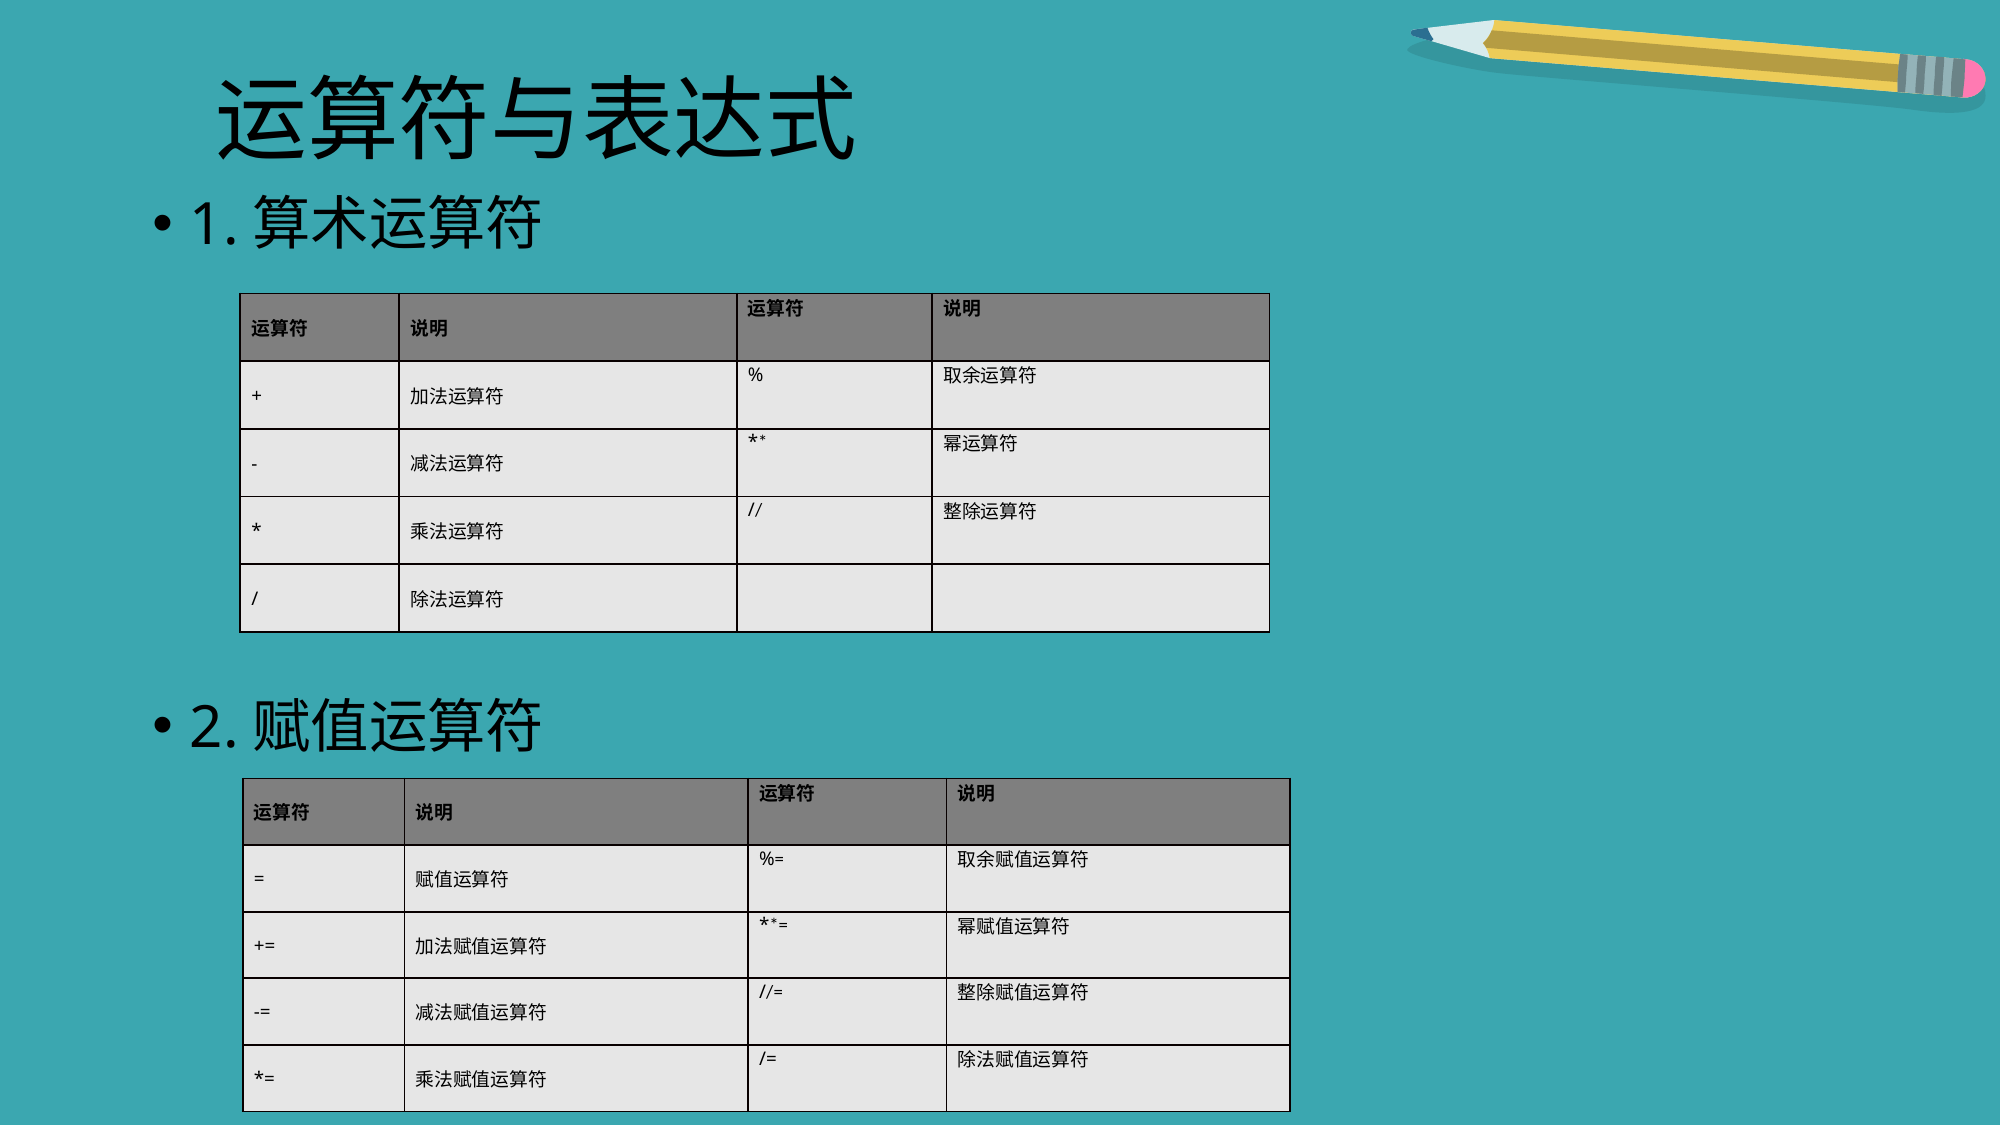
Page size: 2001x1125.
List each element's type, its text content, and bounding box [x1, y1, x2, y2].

table_header 运算符 [241, 294, 398, 360]
title 运算符与表达式 [137, 59, 1863, 186]
table_cell 减法运算符 [400, 430, 736, 496]
table_header 运算符 [244, 779, 404, 844]
table_cell 整除赋值运算符 [947, 979, 1289, 1044]
table_header 说明 [405, 779, 747, 844]
table_cell 整除运算符 [933, 497, 1269, 563]
table_cell - [241, 430, 398, 496]
table_cell *= [244, 1046, 404, 1111]
table_cell //= [749, 979, 946, 1044]
table_cell 减法赋值运算符 [405, 979, 747, 1044]
table_header 说明 [933, 294, 1269, 360]
table_cell -= [244, 979, 404, 1044]
table_cell 乘法赋值运算符 [405, 1046, 747, 1111]
list 1.算术运算符 2.赋值运算符 [137, 186, 1863, 1107]
table_cell 乘法运算符 [400, 497, 736, 563]
table_cell 取余赋值运算符 [947, 846, 1289, 911]
table_cell 除法运算符 [400, 565, 736, 631]
table_cell 幂运算符 [933, 430, 1269, 496]
table_cell **= [749, 913, 946, 977]
table_cell * [241, 497, 398, 563]
table_cell 幂赋值运算符 [947, 913, 1289, 977]
table_cell 赋值运算符 [405, 846, 747, 911]
table_cell % [738, 362, 931, 428]
table_cell = [244, 846, 404, 911]
table_cell + [241, 362, 398, 428]
table_cell / [241, 565, 398, 631]
table_cell 加法赋值运算符 [405, 913, 747, 977]
table_cell ** [738, 430, 931, 496]
table_cell [933, 565, 1269, 631]
table_cell [738, 565, 931, 631]
table_cell 取余运算符 [933, 362, 1269, 428]
table_header 运算符 [749, 779, 946, 844]
table_cell += [244, 913, 404, 977]
table_cell /= [749, 1046, 946, 1111]
table_cell // [738, 497, 931, 563]
table_header 运算符 [738, 294, 931, 360]
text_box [1403, 20, 1987, 117]
table_cell 除法赋值运算符 [947, 1046, 1289, 1111]
table_header 说明 [400, 294, 736, 360]
table_header 说明 [947, 779, 1289, 844]
table_cell %= [749, 846, 946, 911]
table_cell 加法运算符 [400, 362, 736, 428]
